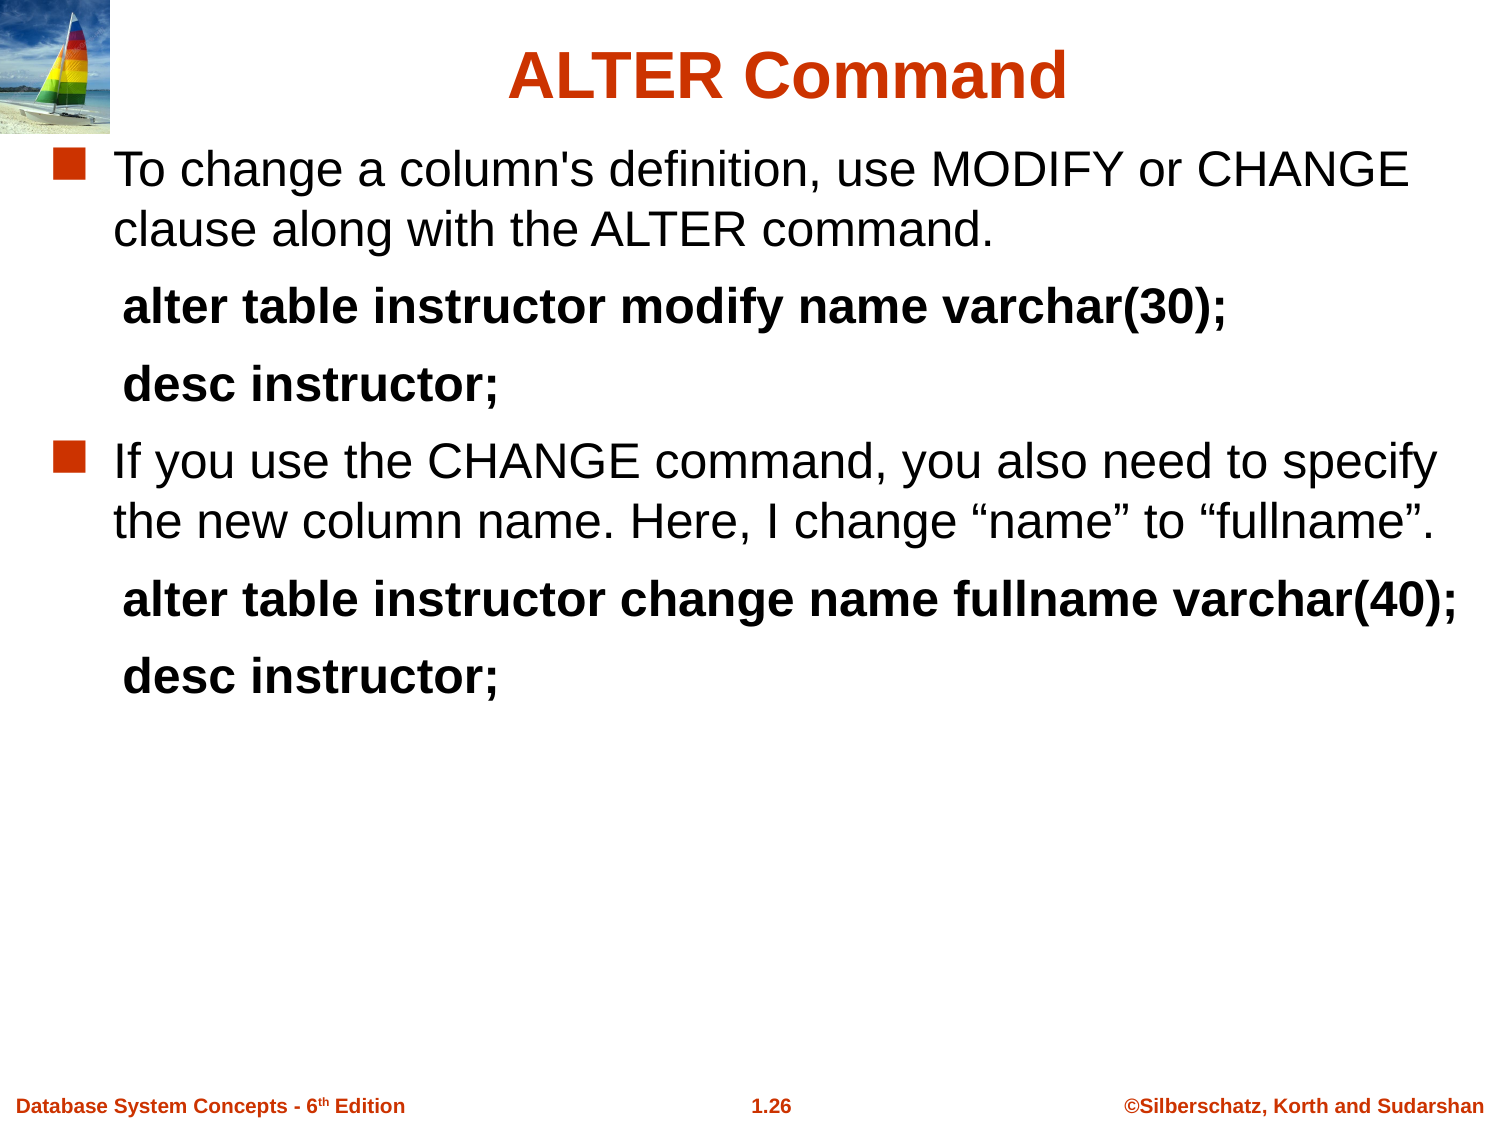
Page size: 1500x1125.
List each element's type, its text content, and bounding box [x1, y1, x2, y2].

picture [0, 0, 110, 134]
title ALTER Command [125, 18, 1452, 120]
list To change a column's definition, use MODIFY or CHANGE clause along with the ALTER command. alter table instructor modify name varchar(30); desc instructor; If you use the CHANGE command, you also need to specify the new column name. Here, I change “name” to “fullname”. alter table instructor change name fullname varchar(40); desc instructor; [41, 128, 1484, 1106]
